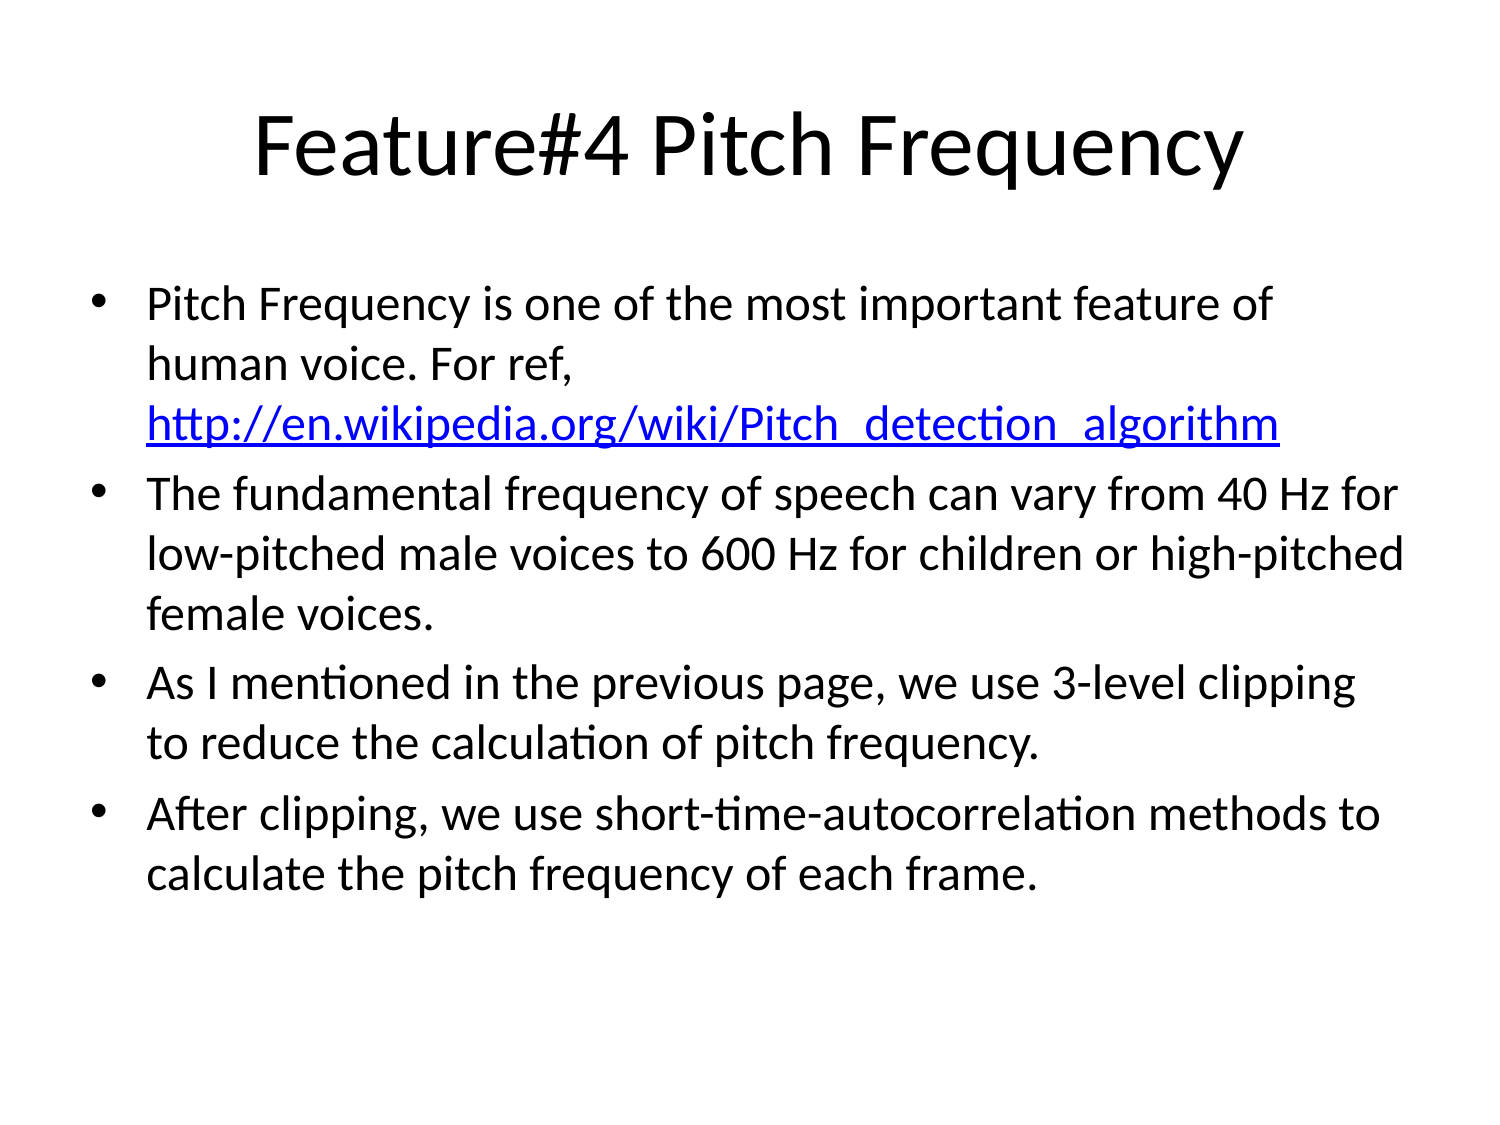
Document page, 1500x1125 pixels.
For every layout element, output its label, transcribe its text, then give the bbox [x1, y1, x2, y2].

title Feature#4 Pitch Frequency [75, 45, 1425, 233]
list Pitch Frequency is one of the most important feature of human voice. For ref, http://en.wikipedia.org/wiki/Pitch_detection_algorithm The fundamental frequency of speech can vary from 40 Hz for low-pitched male voices to 600 Hz for children or high-pitched female voices. As I mentioned in the previous page, we use 3-level clipping to reduce the calculation of pitch frequency. After clipping, we use short-time-autocorrelation methods to calculate the pitch frequency of each frame. [75, 262, 1425, 1005]
